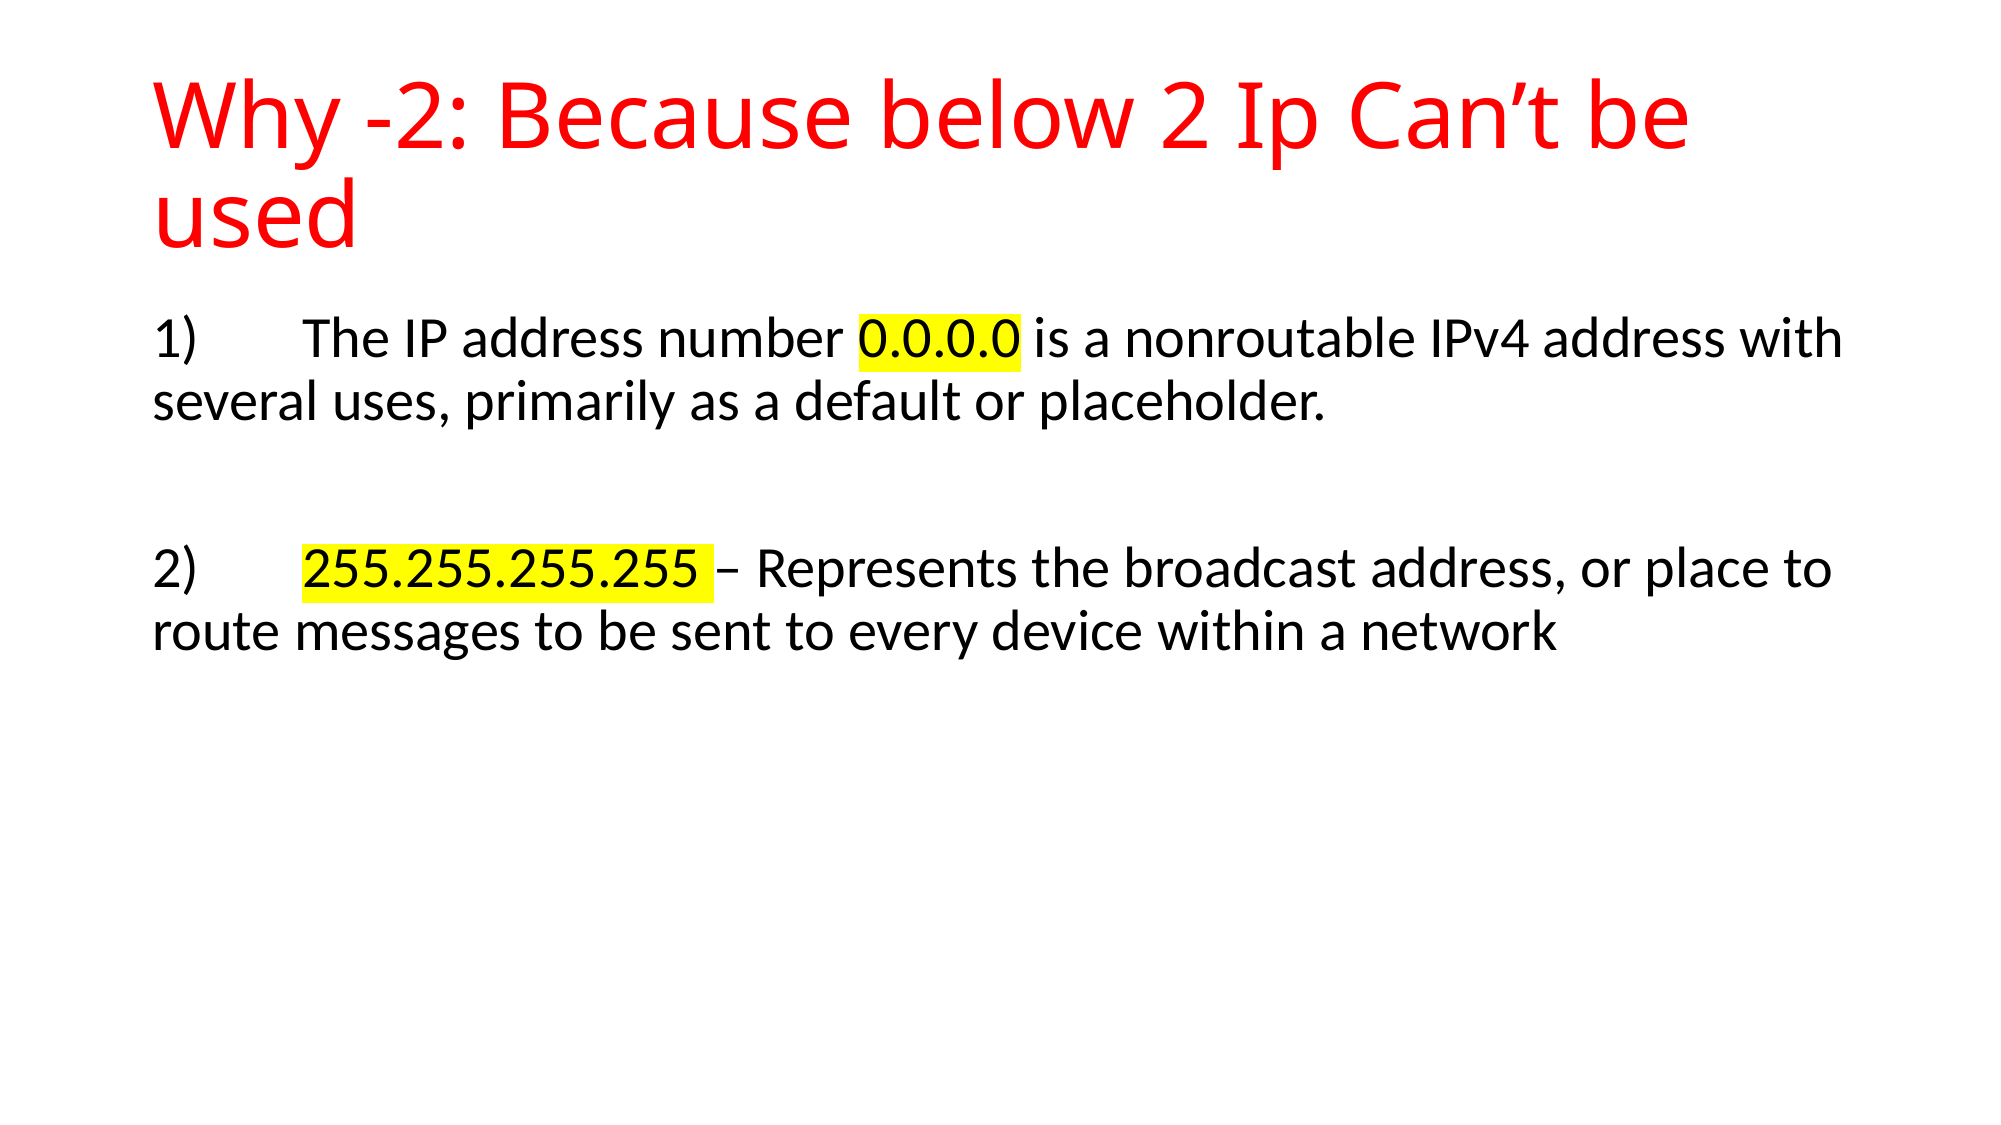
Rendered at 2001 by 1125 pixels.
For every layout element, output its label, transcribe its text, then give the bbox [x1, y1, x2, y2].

title Why -2: Because below 2 Ip Can’t be used [137, 59, 1863, 278]
list 1) The IP address number 0.0.0.0 is a nonroutable IPv4 address with several uses, primarily as a default or placeholder. 2) 255.255.255.255 – Represents the broadcast address, or place to route messages to be sent to every device within a network [137, 299, 1863, 1014]
